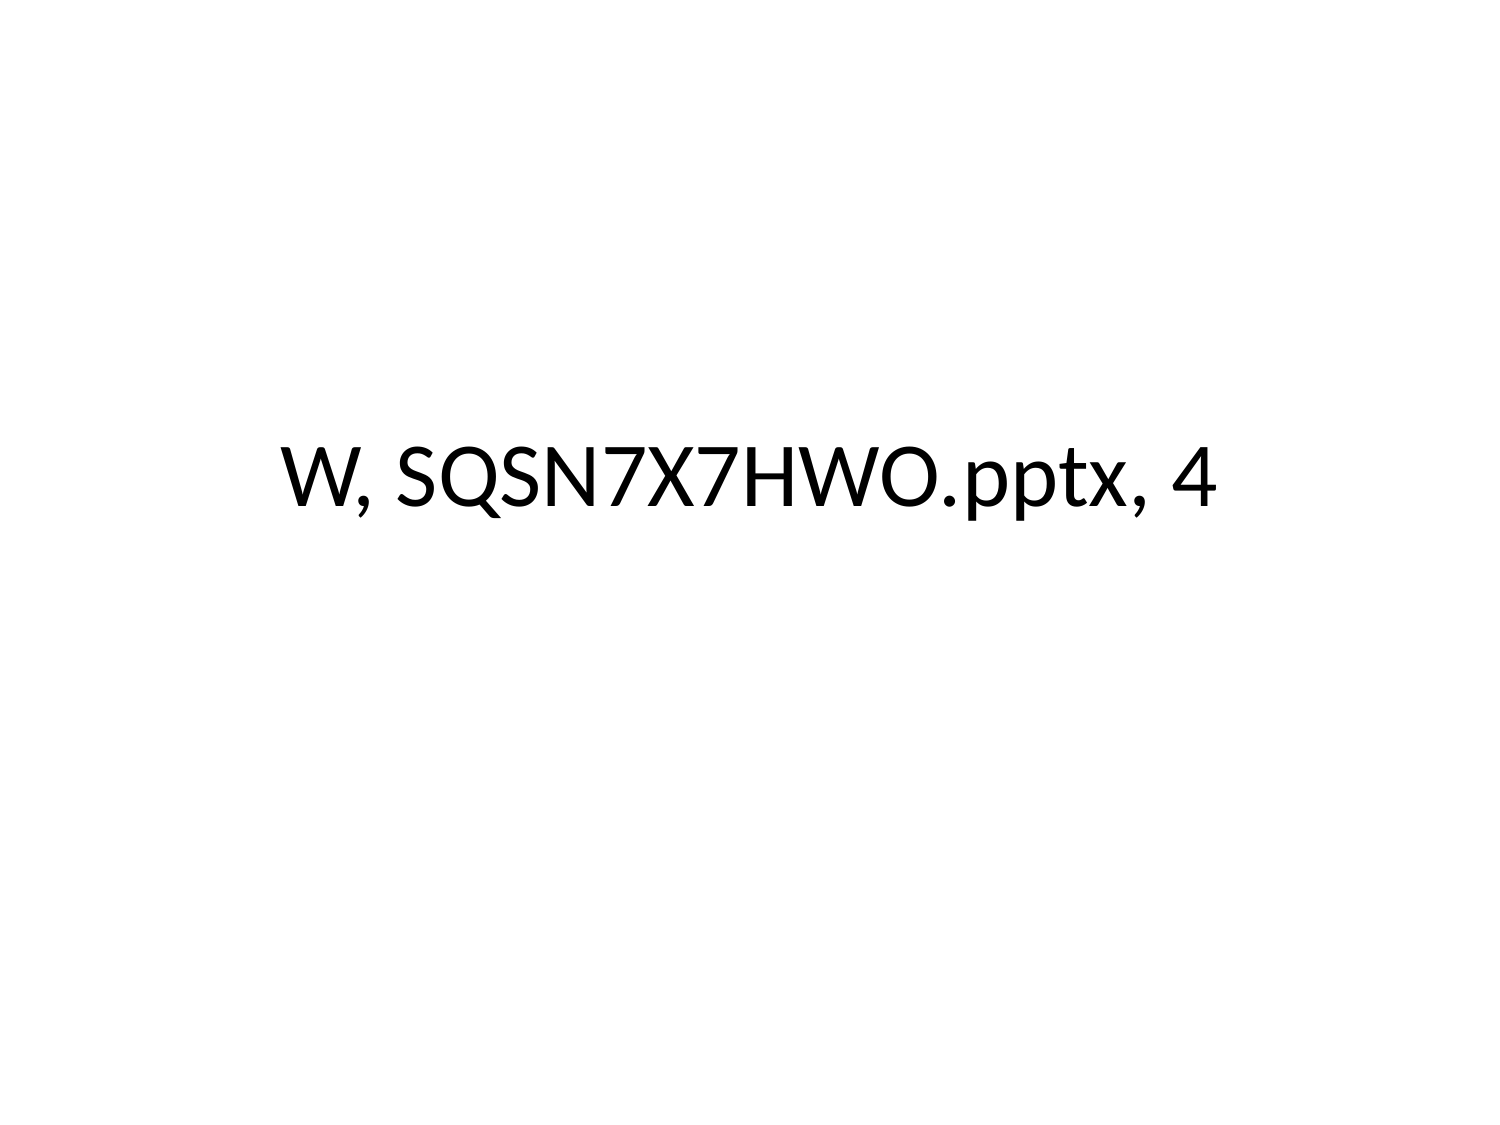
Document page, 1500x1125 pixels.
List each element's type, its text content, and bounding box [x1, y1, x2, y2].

title W, SQSN7X7HWO.pptx, 4 [112, 349, 1388, 591]
